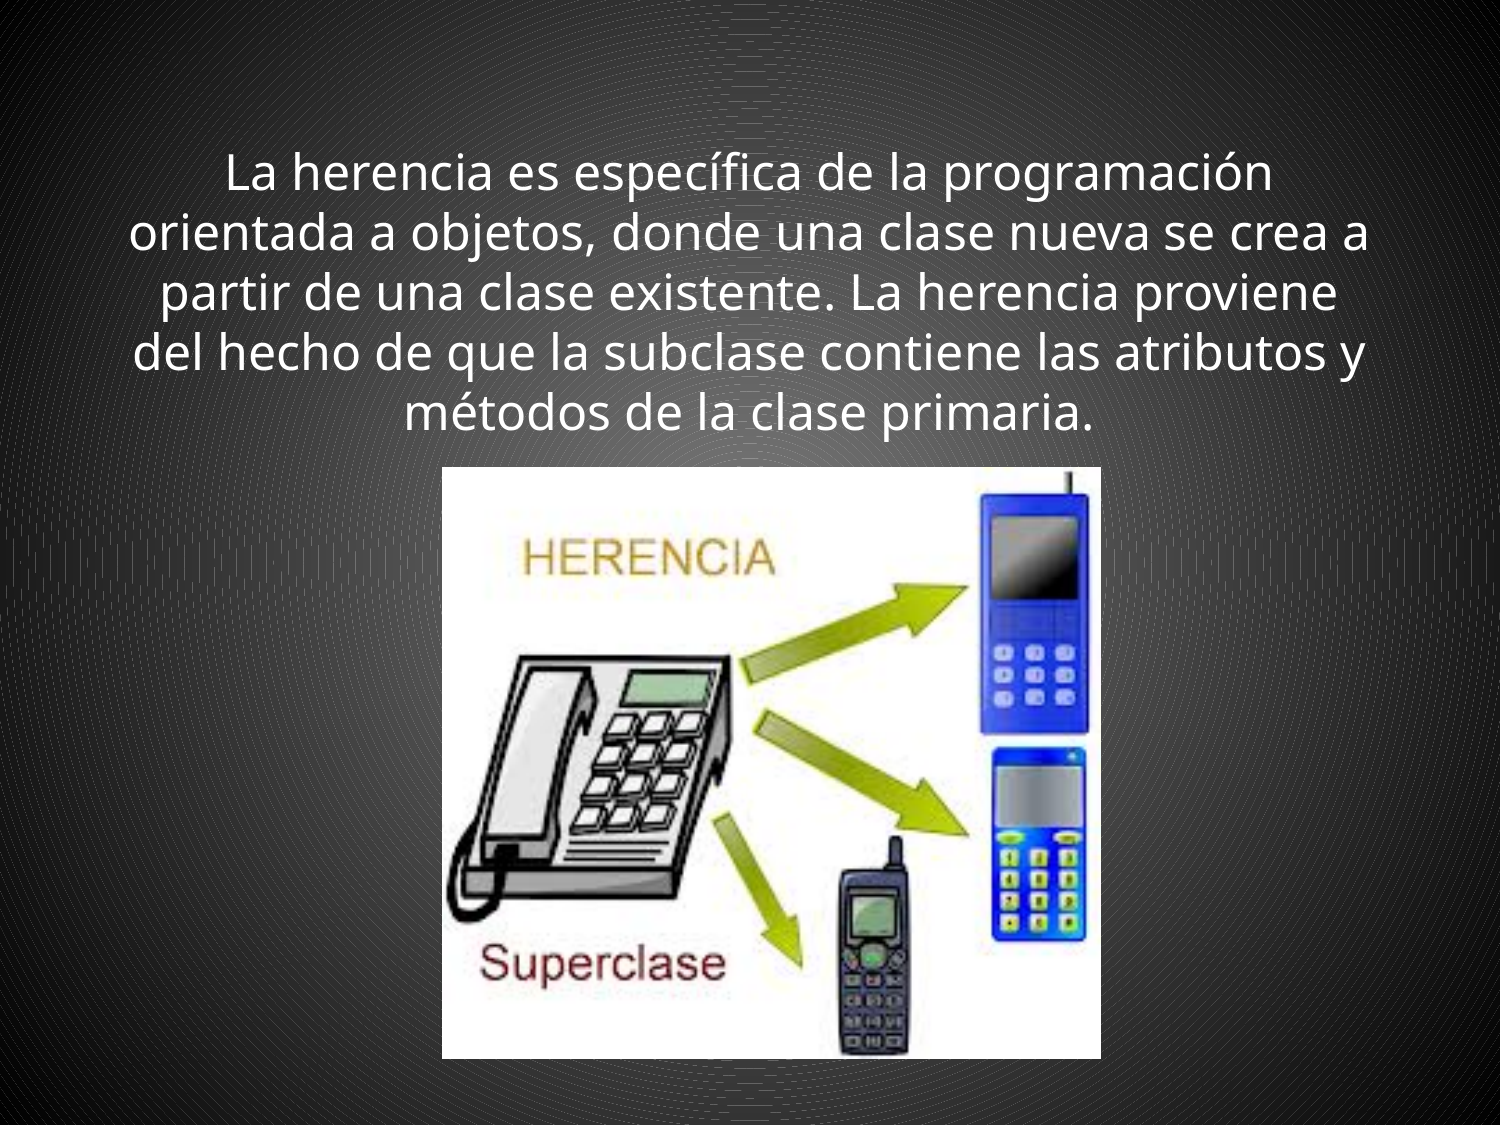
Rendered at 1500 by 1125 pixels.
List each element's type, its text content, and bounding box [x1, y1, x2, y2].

picture [442, 467, 1101, 1060]
title La herencia es específica de la programación orientada a objetos, donde una clase nueva se crea a partir de una clase existente. La herencia proviene del hecho de que la subclase contiene las atributos y métodos de la clase primaria. [112, 66, 1388, 516]
